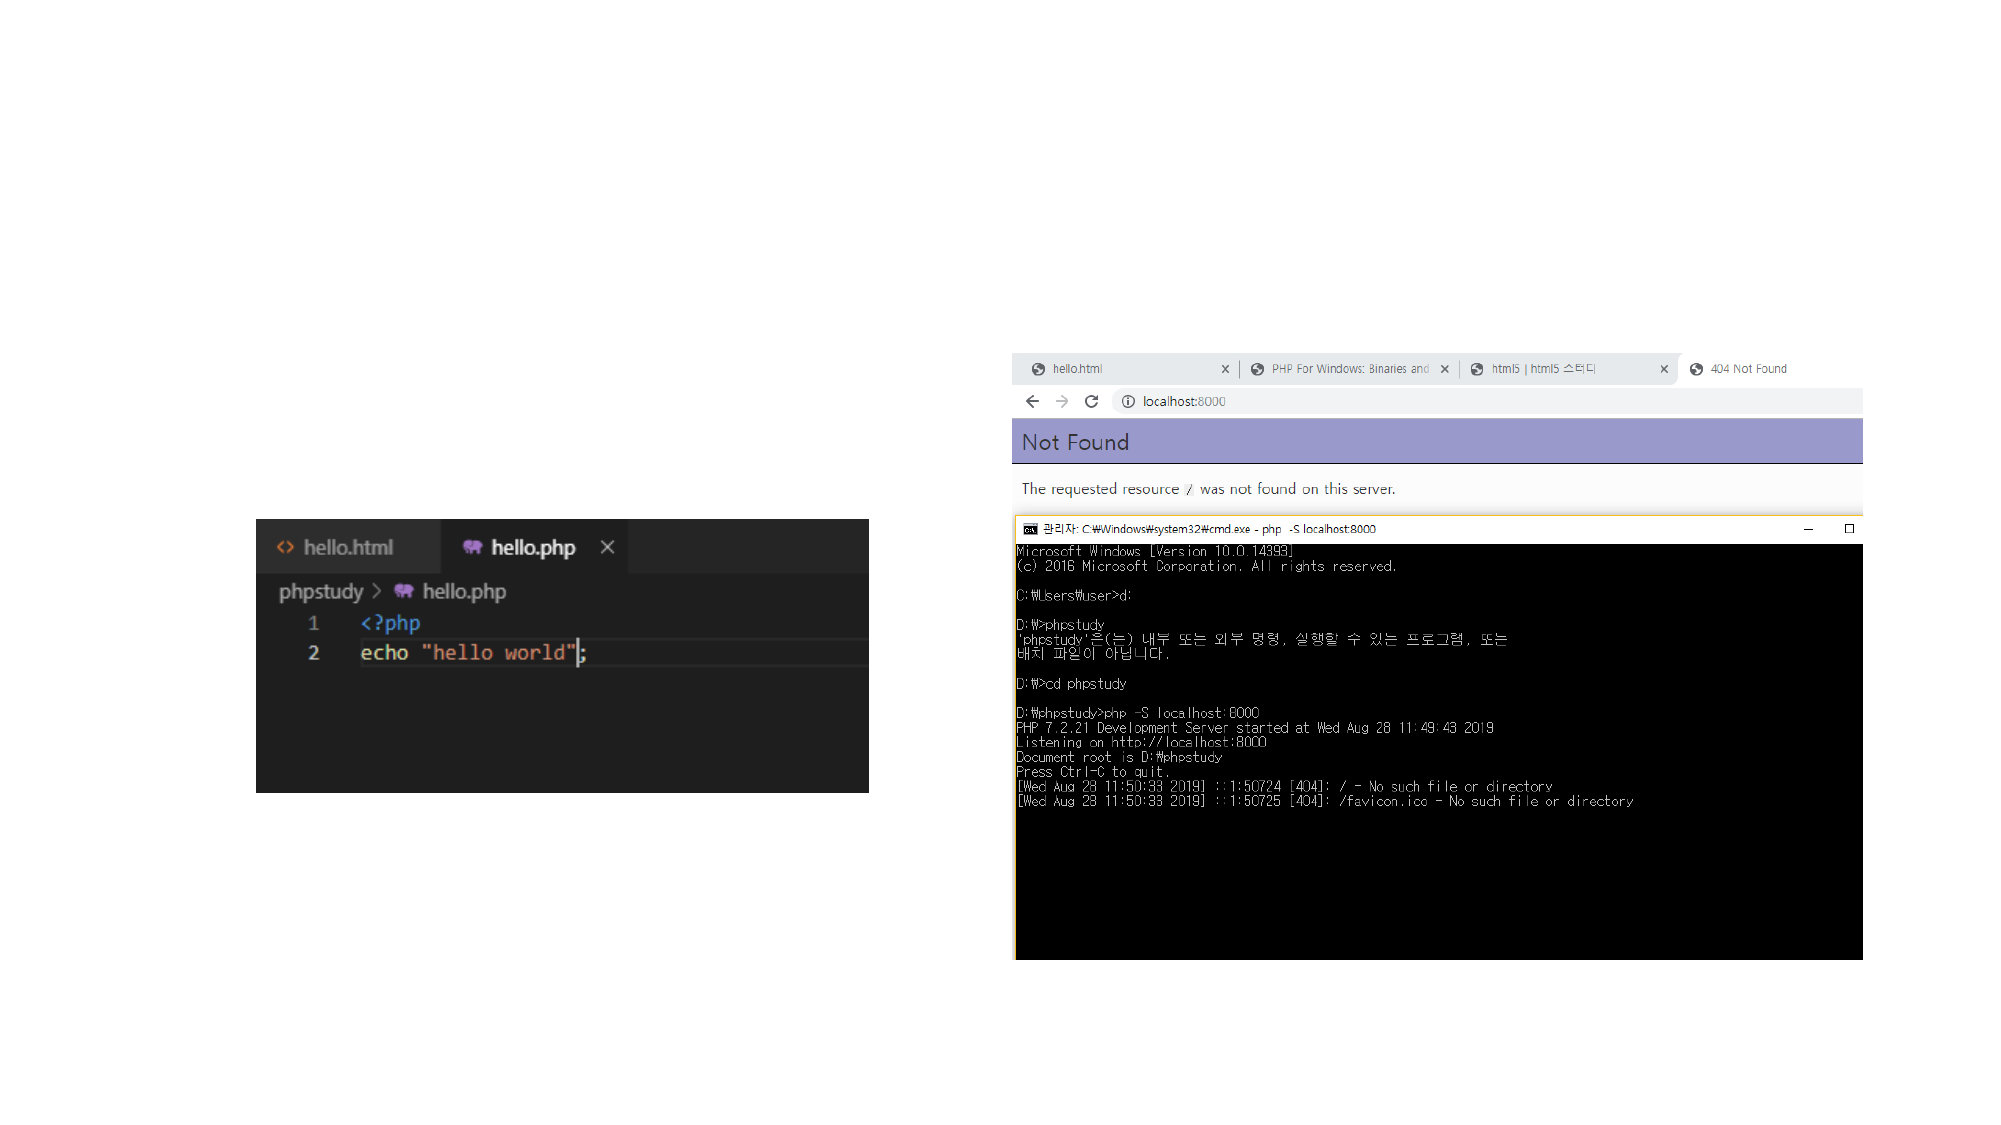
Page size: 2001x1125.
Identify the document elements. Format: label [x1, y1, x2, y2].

list [256, 519, 869, 794]
list [1012, 353, 1863, 960]
